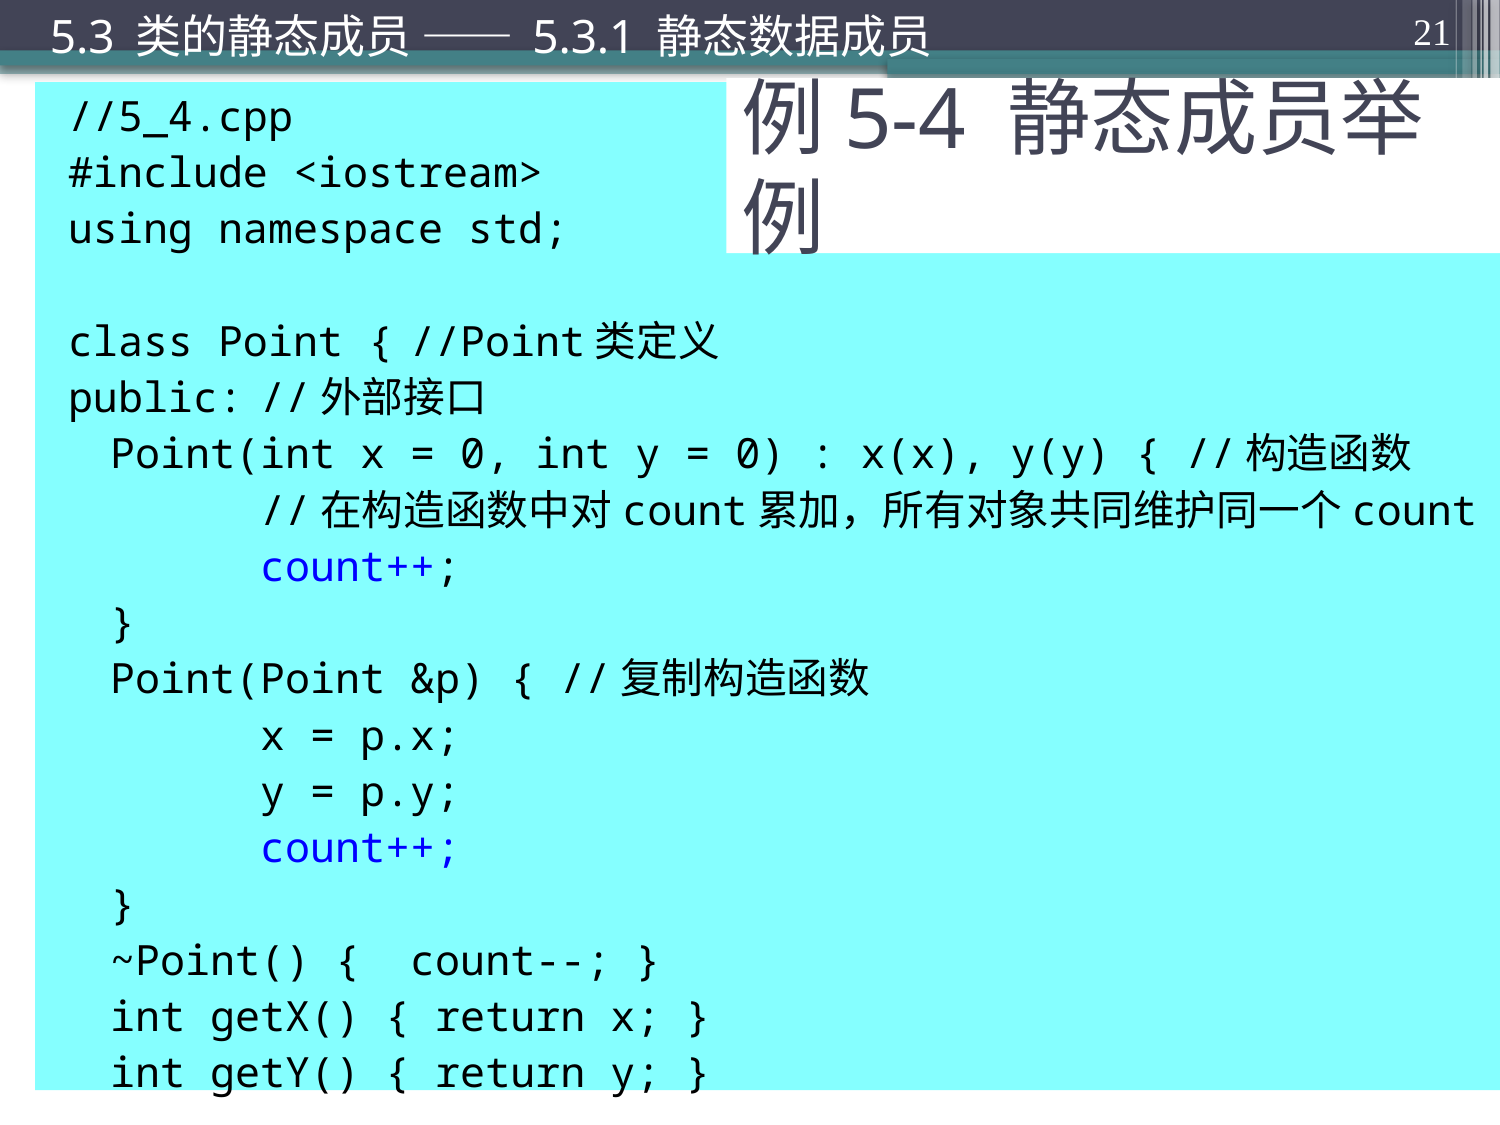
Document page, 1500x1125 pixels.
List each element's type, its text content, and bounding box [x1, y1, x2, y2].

list //5_4.cpp #include <iostream> using namespace std; class Point { //Point类定义 public: //外部接口 Point(int x = 0, int y = 0) : x(x), y(y) { //构造函数 //在构造函数中对count累加，所有对象共同维护同一个count count++; } Point(Point &p) { //复制构造函数 x = p.x; y = p.y; count++; } ~Point() { count--; } int getX() { return x; } int getY() { return y; } [35, 82, 1500, 1091]
slide_number 21 [1340, 0, 1466, 61]
title 例5-4 静态成员举例 [726, 78, 1500, 254]
text_box 5.3 类的静态成员 —— 5.3.1 静态数据成员 [35, 0, 1219, 71]
